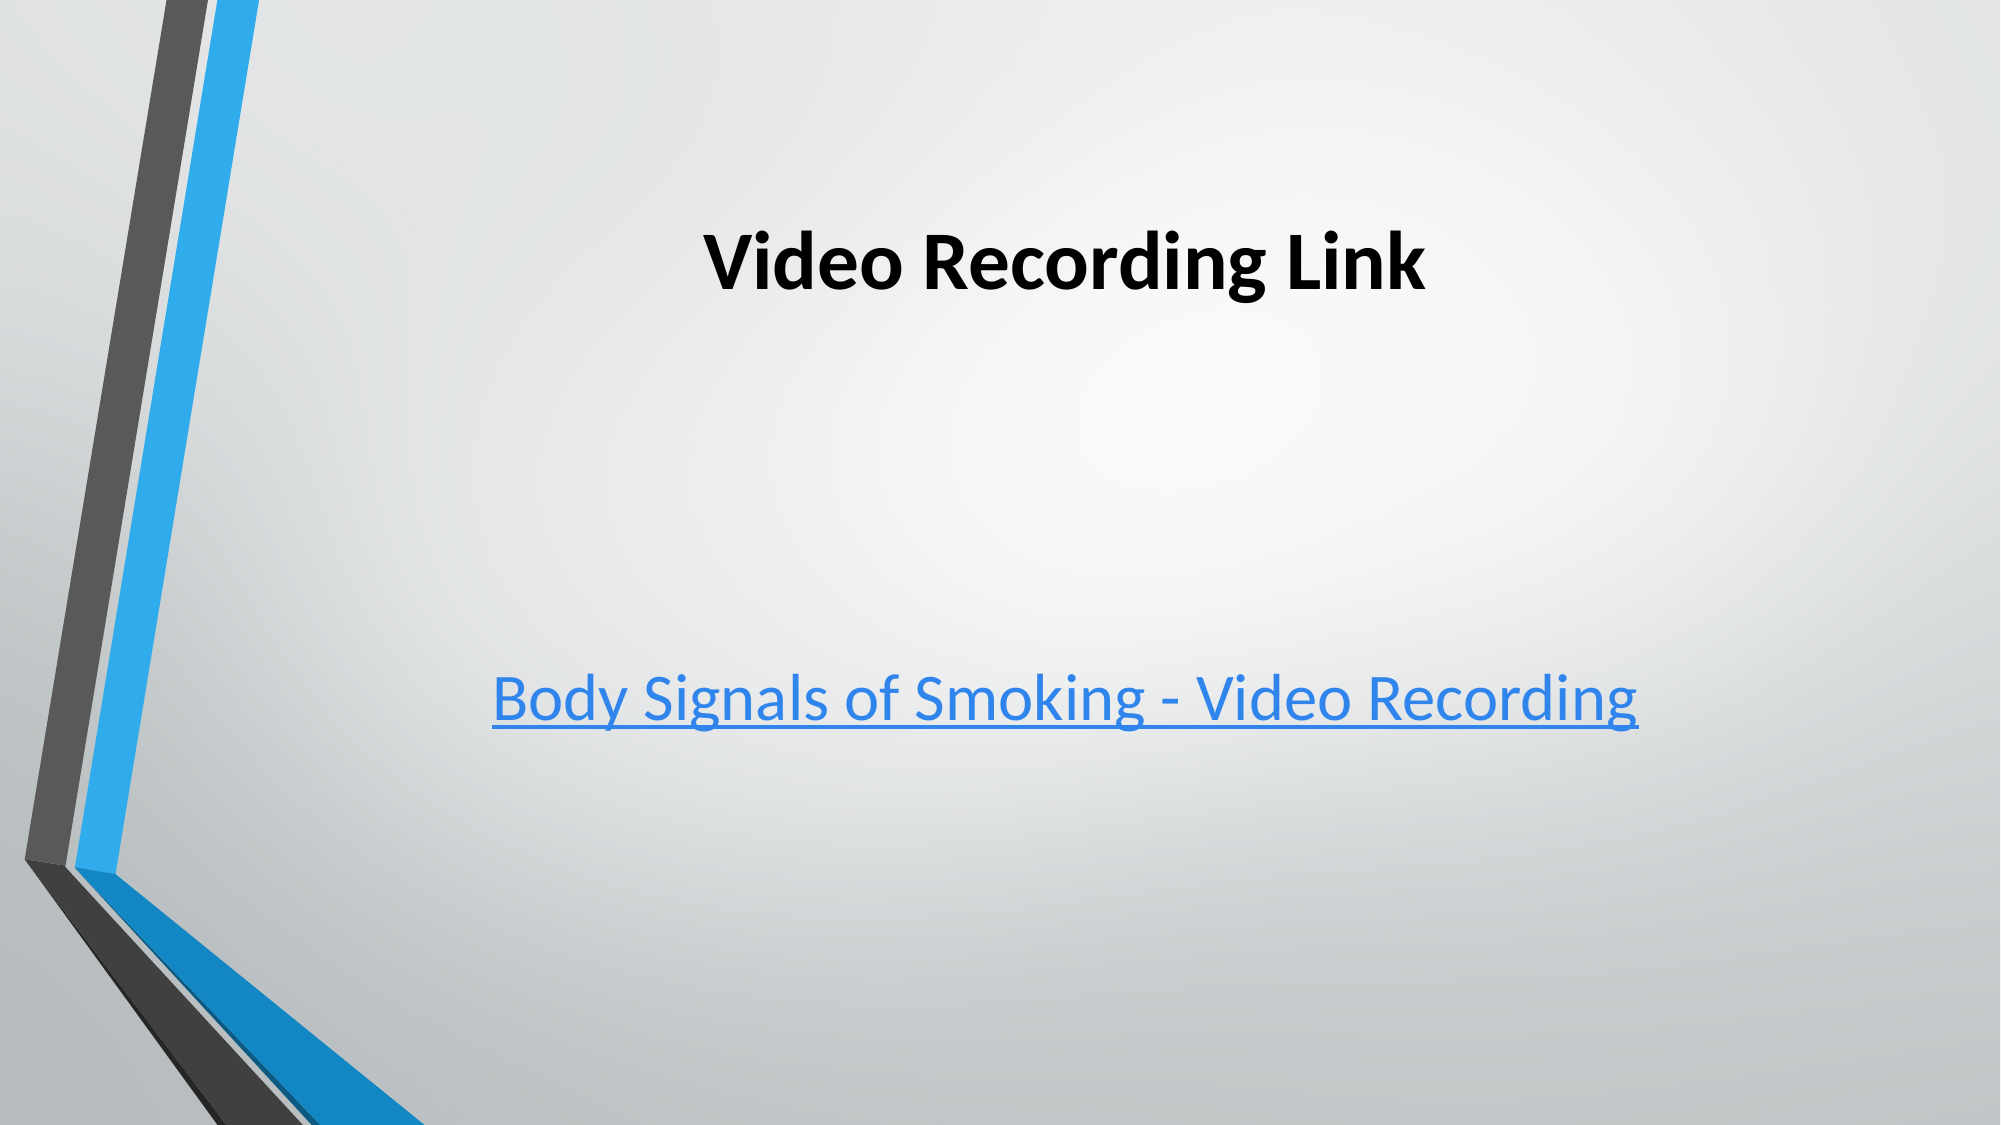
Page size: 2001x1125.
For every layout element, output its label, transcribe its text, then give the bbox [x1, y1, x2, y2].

title Video Recording Link [243, 112, 1887, 400]
list Body Signals of Smoking - Video Recording [243, 437, 1887, 950]
